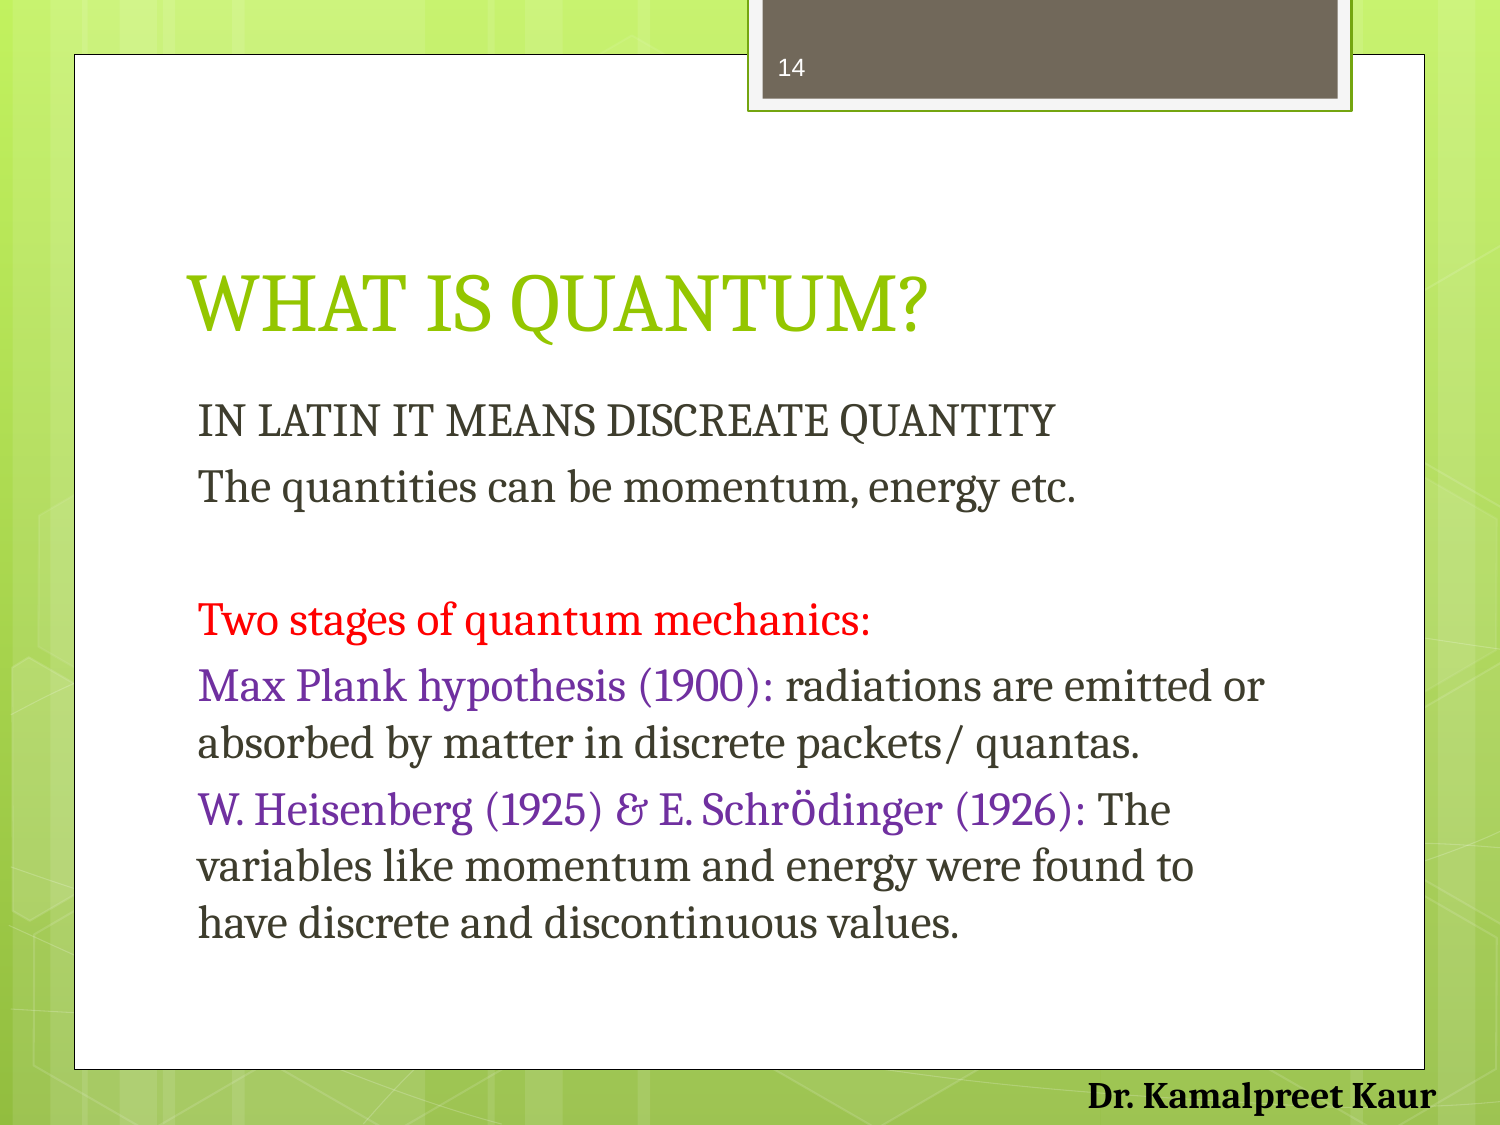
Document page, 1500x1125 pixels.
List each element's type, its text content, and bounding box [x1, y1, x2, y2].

list IN LATIN IT MEANS DISCREATE QUANTITY The quantities can be momentum, energy etc. Two stages of quantum mechanics: Max Plank hypothesis (1900): radiations are emitted or absorbed by matter in discrete packets/ quantas. W. Heisenberg (1925) & E. Schrӧdinger (1926): The variables like momentum and energy were found to have discrete and discontinuous values. [171, 381, 1283, 957]
title WHAT IS QUANTUM? [171, 168, 1324, 357]
slide_number 14 [762, 36, 982, 97]
text_box Dr. Kamalpreet Kaur [1073, 1063, 1461, 1124]
